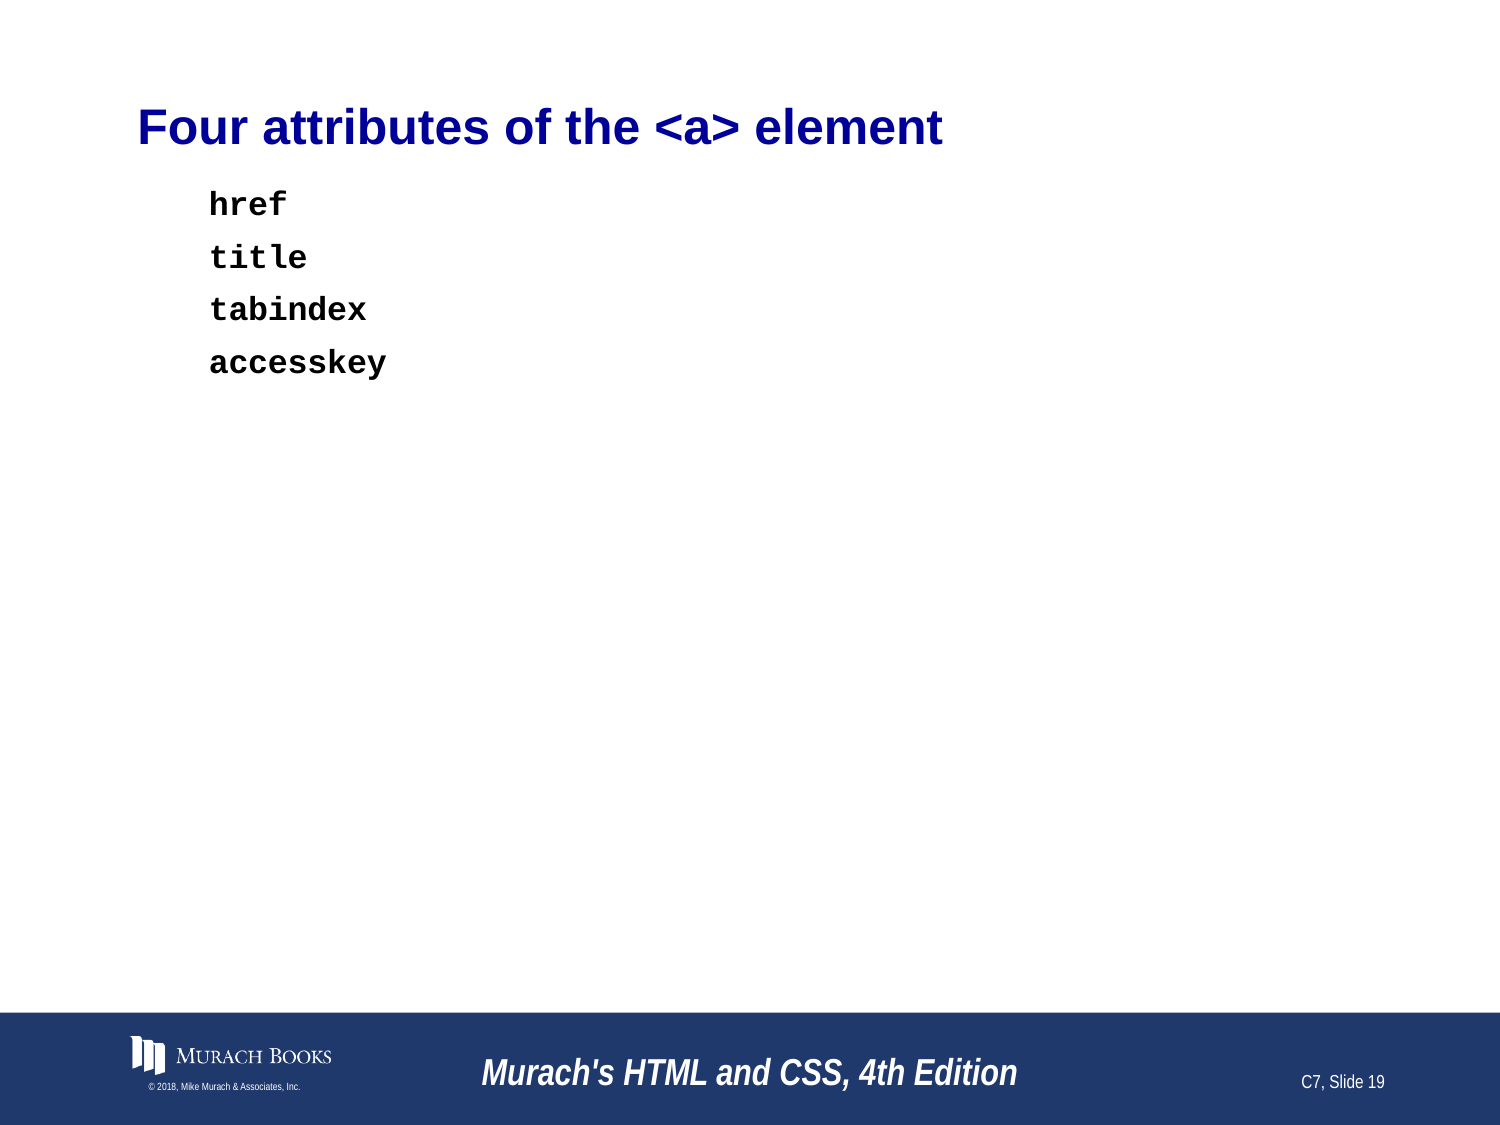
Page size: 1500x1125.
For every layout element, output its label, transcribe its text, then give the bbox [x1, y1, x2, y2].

list href title tabindex accesskey [137, 174, 1350, 975]
slide_number C7, Slide 19 [1087, 1025, 1400, 1100]
slide_number Murach's HTML and CSS, 4th Edition [450, 1025, 1050, 1100]
title Four attributes of the <a> element [137, 94, 1338, 156]
footer © 2018, Mike Murach & Associates, Inc. [0, 1025, 450, 1100]
